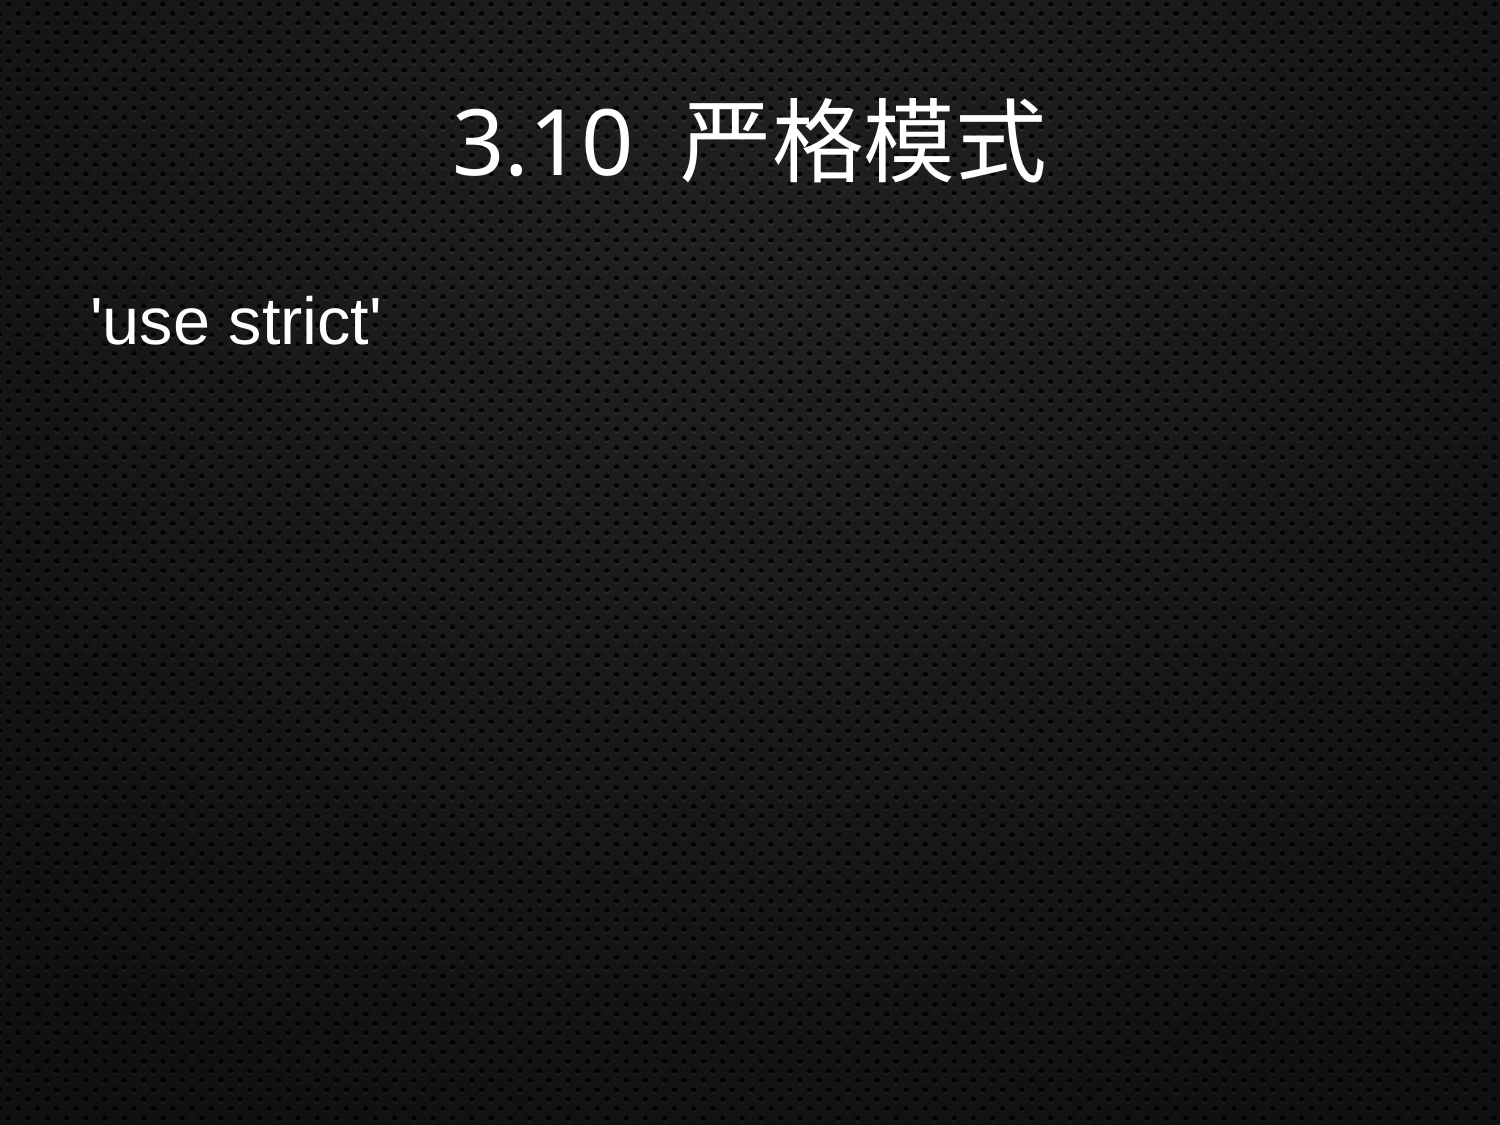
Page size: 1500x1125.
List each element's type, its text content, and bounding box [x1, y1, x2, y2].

title 3.10 严格模式 [75, 45, 1425, 233]
list 'use strict' [75, 262, 1425, 1005]
picture [0, 0, 1500, 1125]
